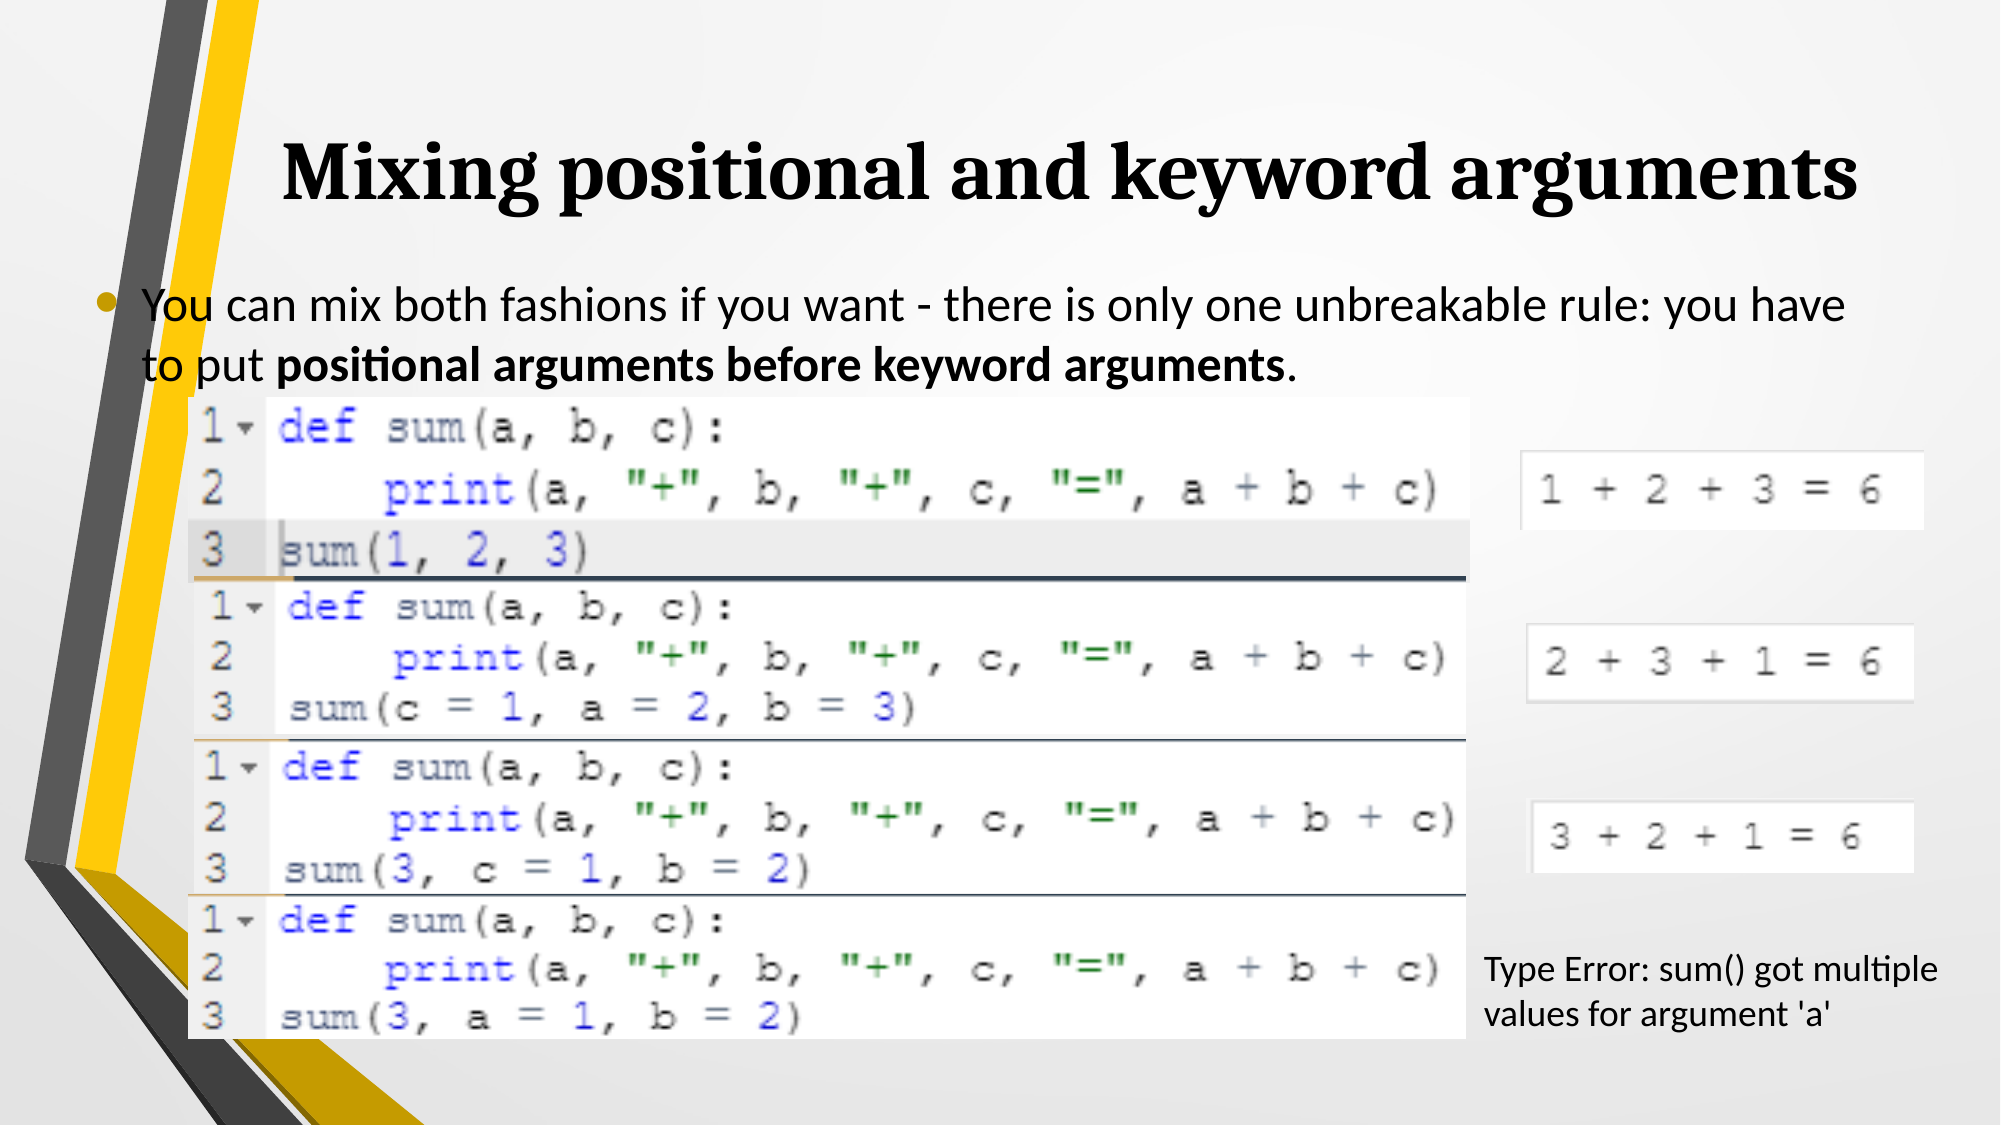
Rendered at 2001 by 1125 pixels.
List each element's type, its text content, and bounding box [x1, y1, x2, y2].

picture [188, 396, 1470, 735]
title Mixing positional and keyword arguments [249, 22, 1894, 310]
text_box Type Error: sum() got multiple values for argument 'a' [1469, 936, 2000, 1087]
picture [194, 738, 1466, 893]
picture [1526, 797, 1914, 873]
picture [188, 894, 1466, 1039]
picture [1520, 450, 1924, 530]
picture [1526, 623, 1914, 705]
list You can mix both fashions if you want - there is only one unbreakable rule: you have to put positional arguments before keyword arguments. [79, 233, 1863, 513]
